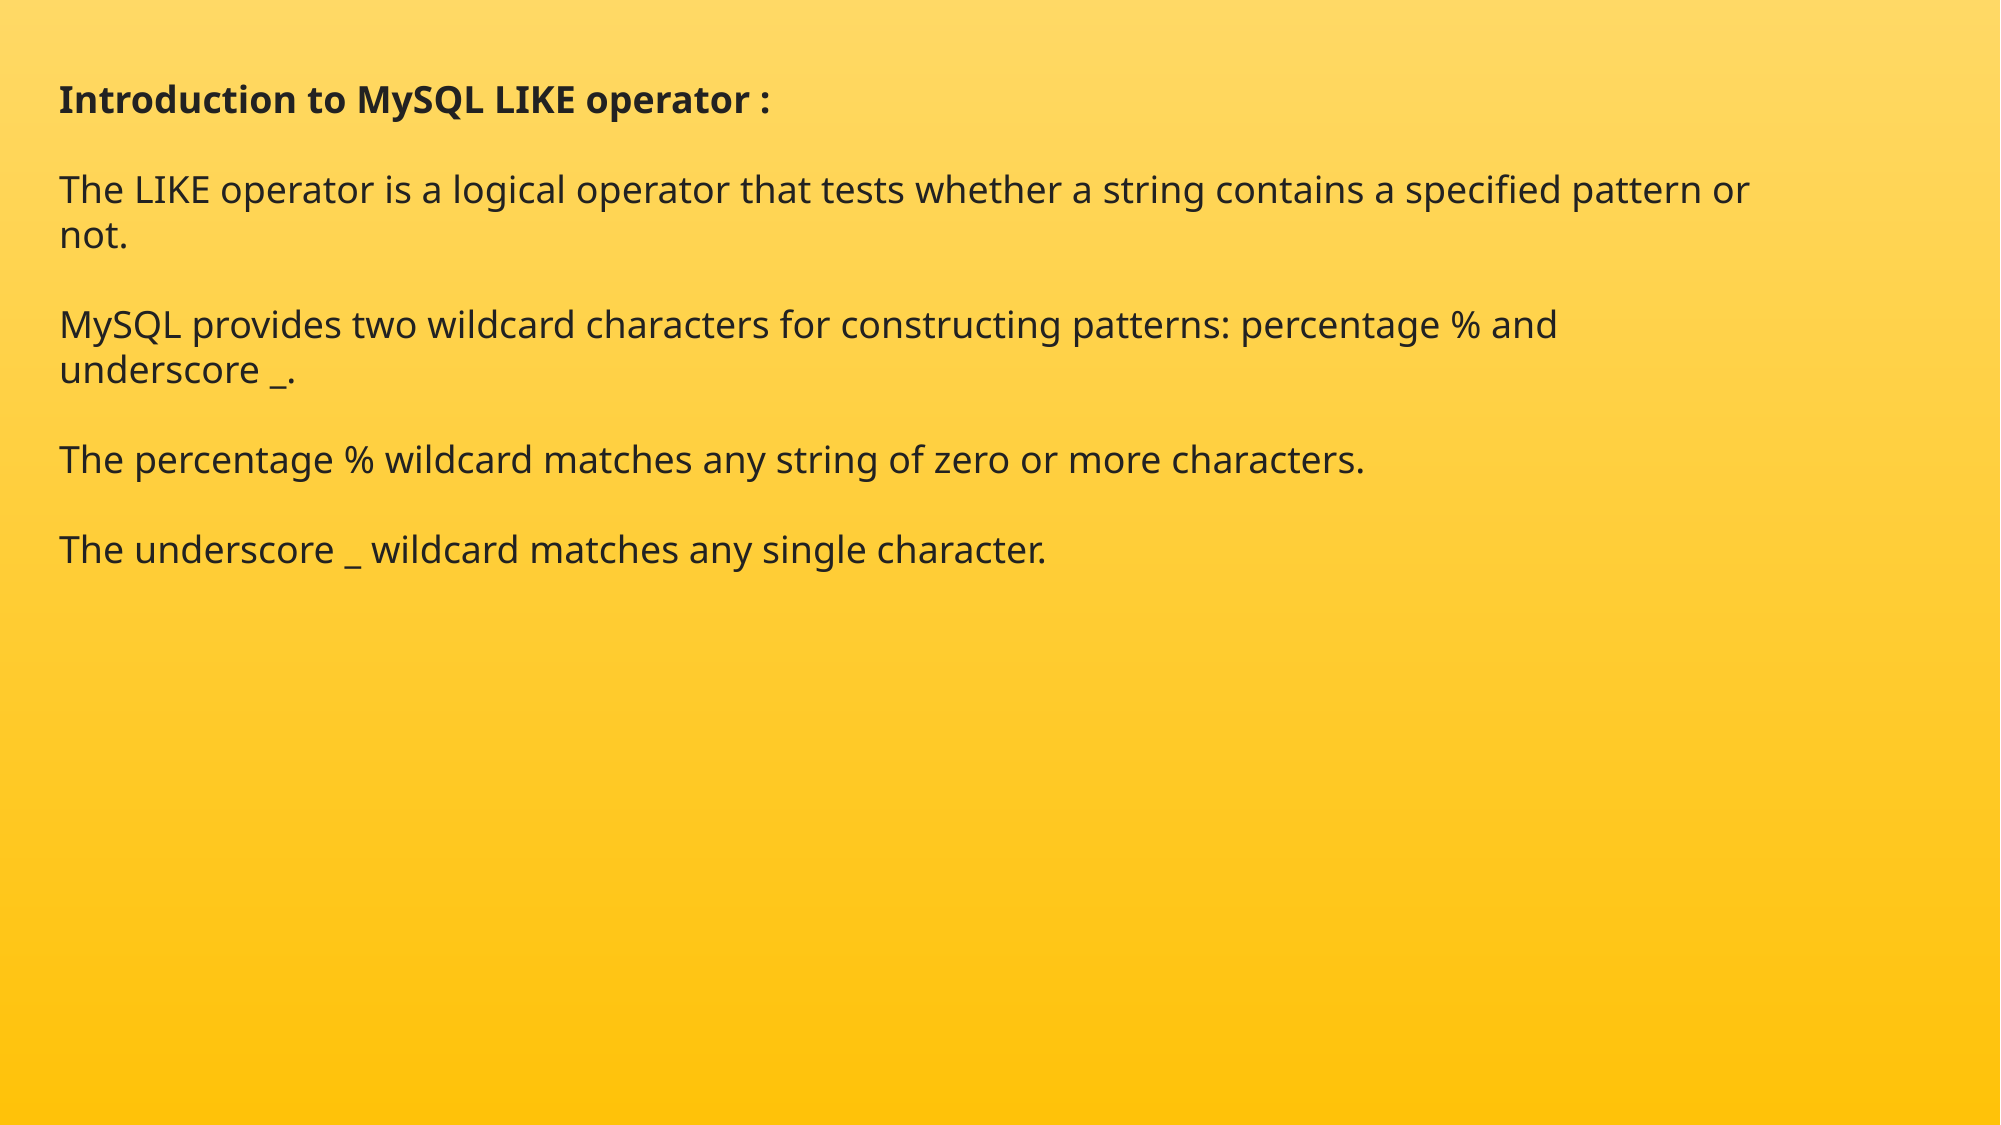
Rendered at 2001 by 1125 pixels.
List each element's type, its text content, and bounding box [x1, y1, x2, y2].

text_box Introduction to MySQL LIKE operator : The LIKE operator is a logical operator that tests whether a string contains a specified pattern or not. MySQL provides two wildcard characters for constructing patterns: percentage % and underscore _. The percentage % wildcard matches any string of zero or more characters. The underscore _ wildcard matches any single character. [44, 68, 1808, 579]
